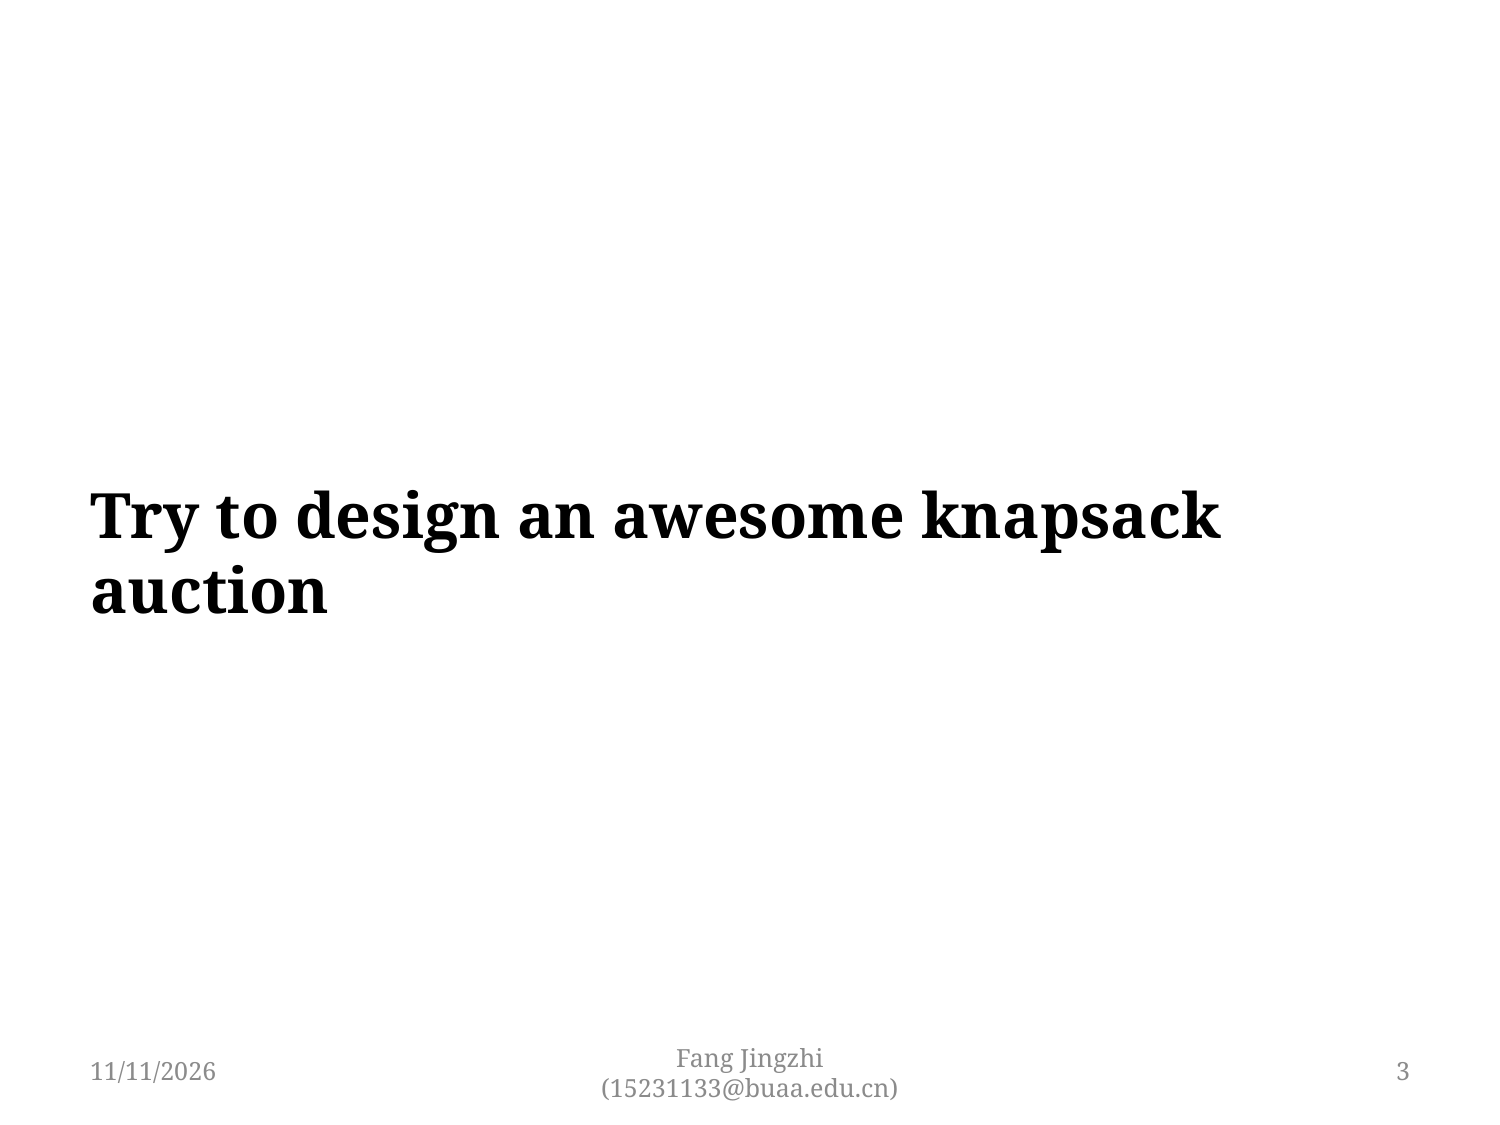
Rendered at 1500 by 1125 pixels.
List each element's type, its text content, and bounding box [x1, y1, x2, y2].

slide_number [75, 1042, 425, 1103]
footer Fang Jingzhi (15231133@buaa.edu.cn) [512, 1042, 988, 1103]
list Try to design an awesome knapsack auction [75, 387, 1425, 634]
slide_number 3 [1074, 1042, 1425, 1103]
